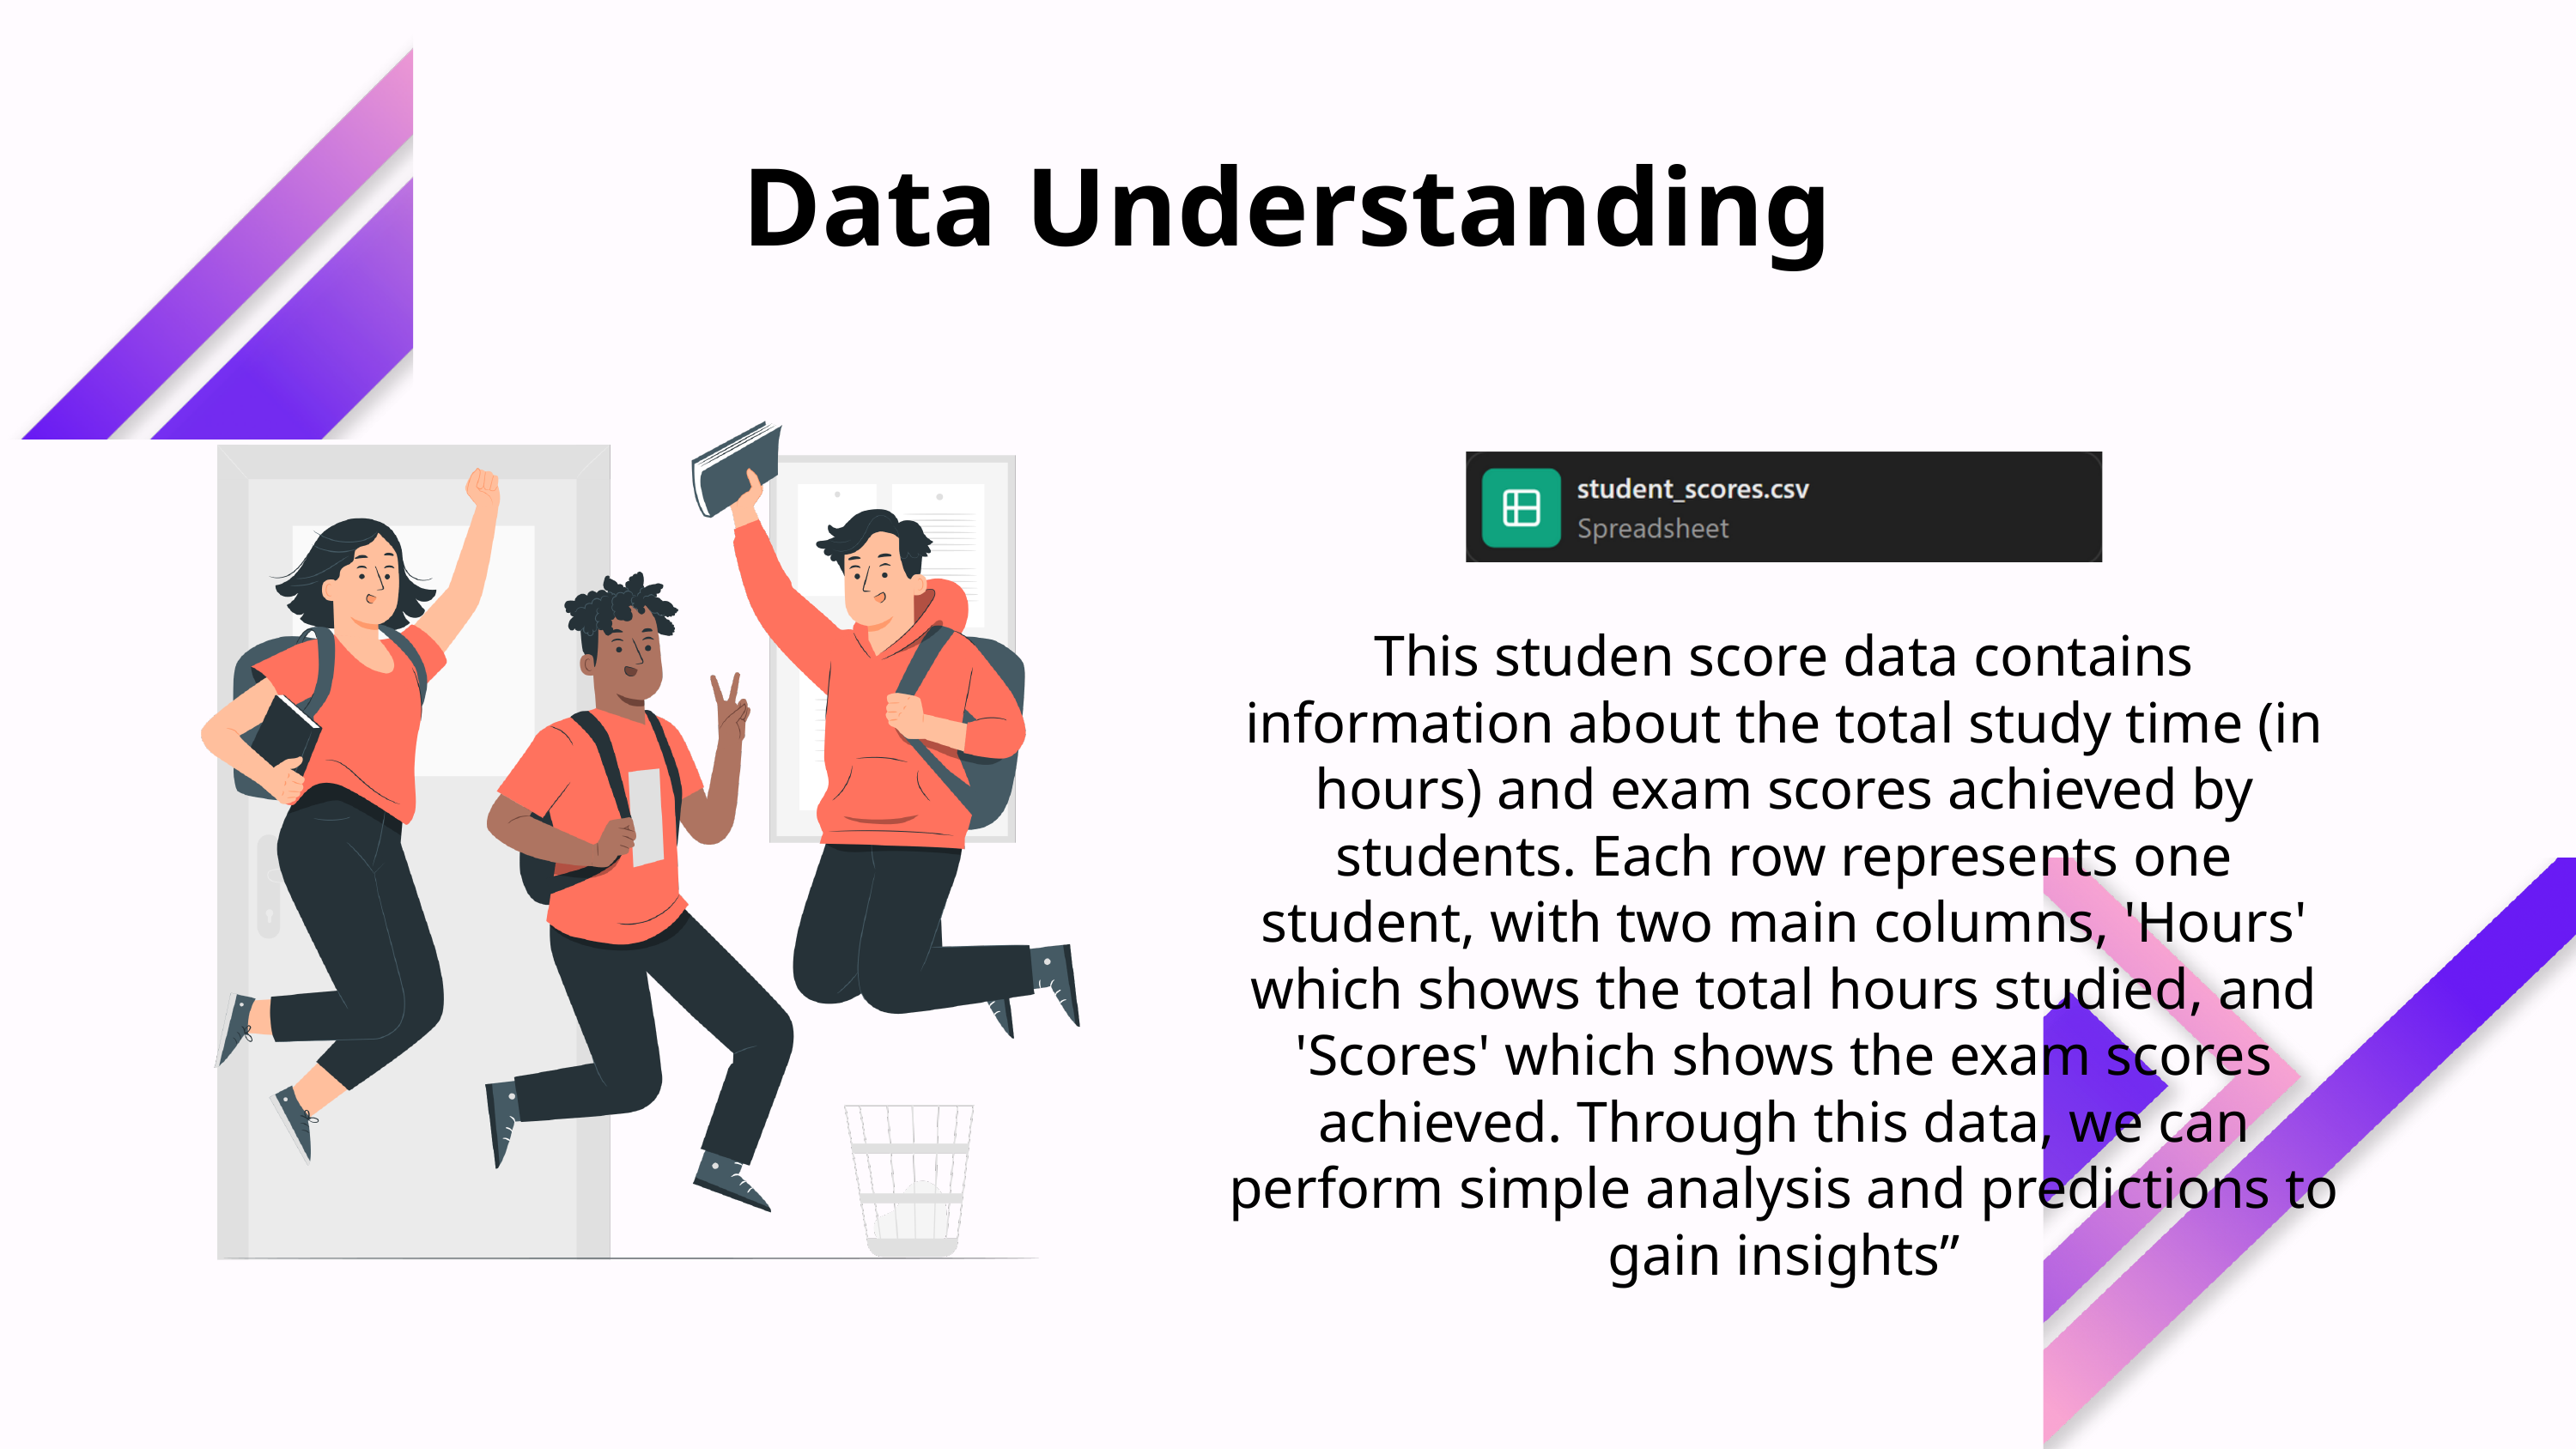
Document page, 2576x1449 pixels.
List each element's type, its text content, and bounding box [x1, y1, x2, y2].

text_box Data Understanding [216, 137, 2360, 267]
text_box [144, 340, 1109, 1304]
text_box [0, 0, 414, 440]
text_box [1466, 452, 2103, 562]
text_box This studen score data contains information about the total study time (in hours) and exam scores achieved by students. Each row represents one student, with two main columns, 'Hours' which shows the total hours studied, and 'Scores' which shows the exam scores achieved. Through this data, we can perform simple analysis and predictions to gain insights” [1227, 621, 2342, 1286]
text_box [2043, 858, 2576, 1449]
